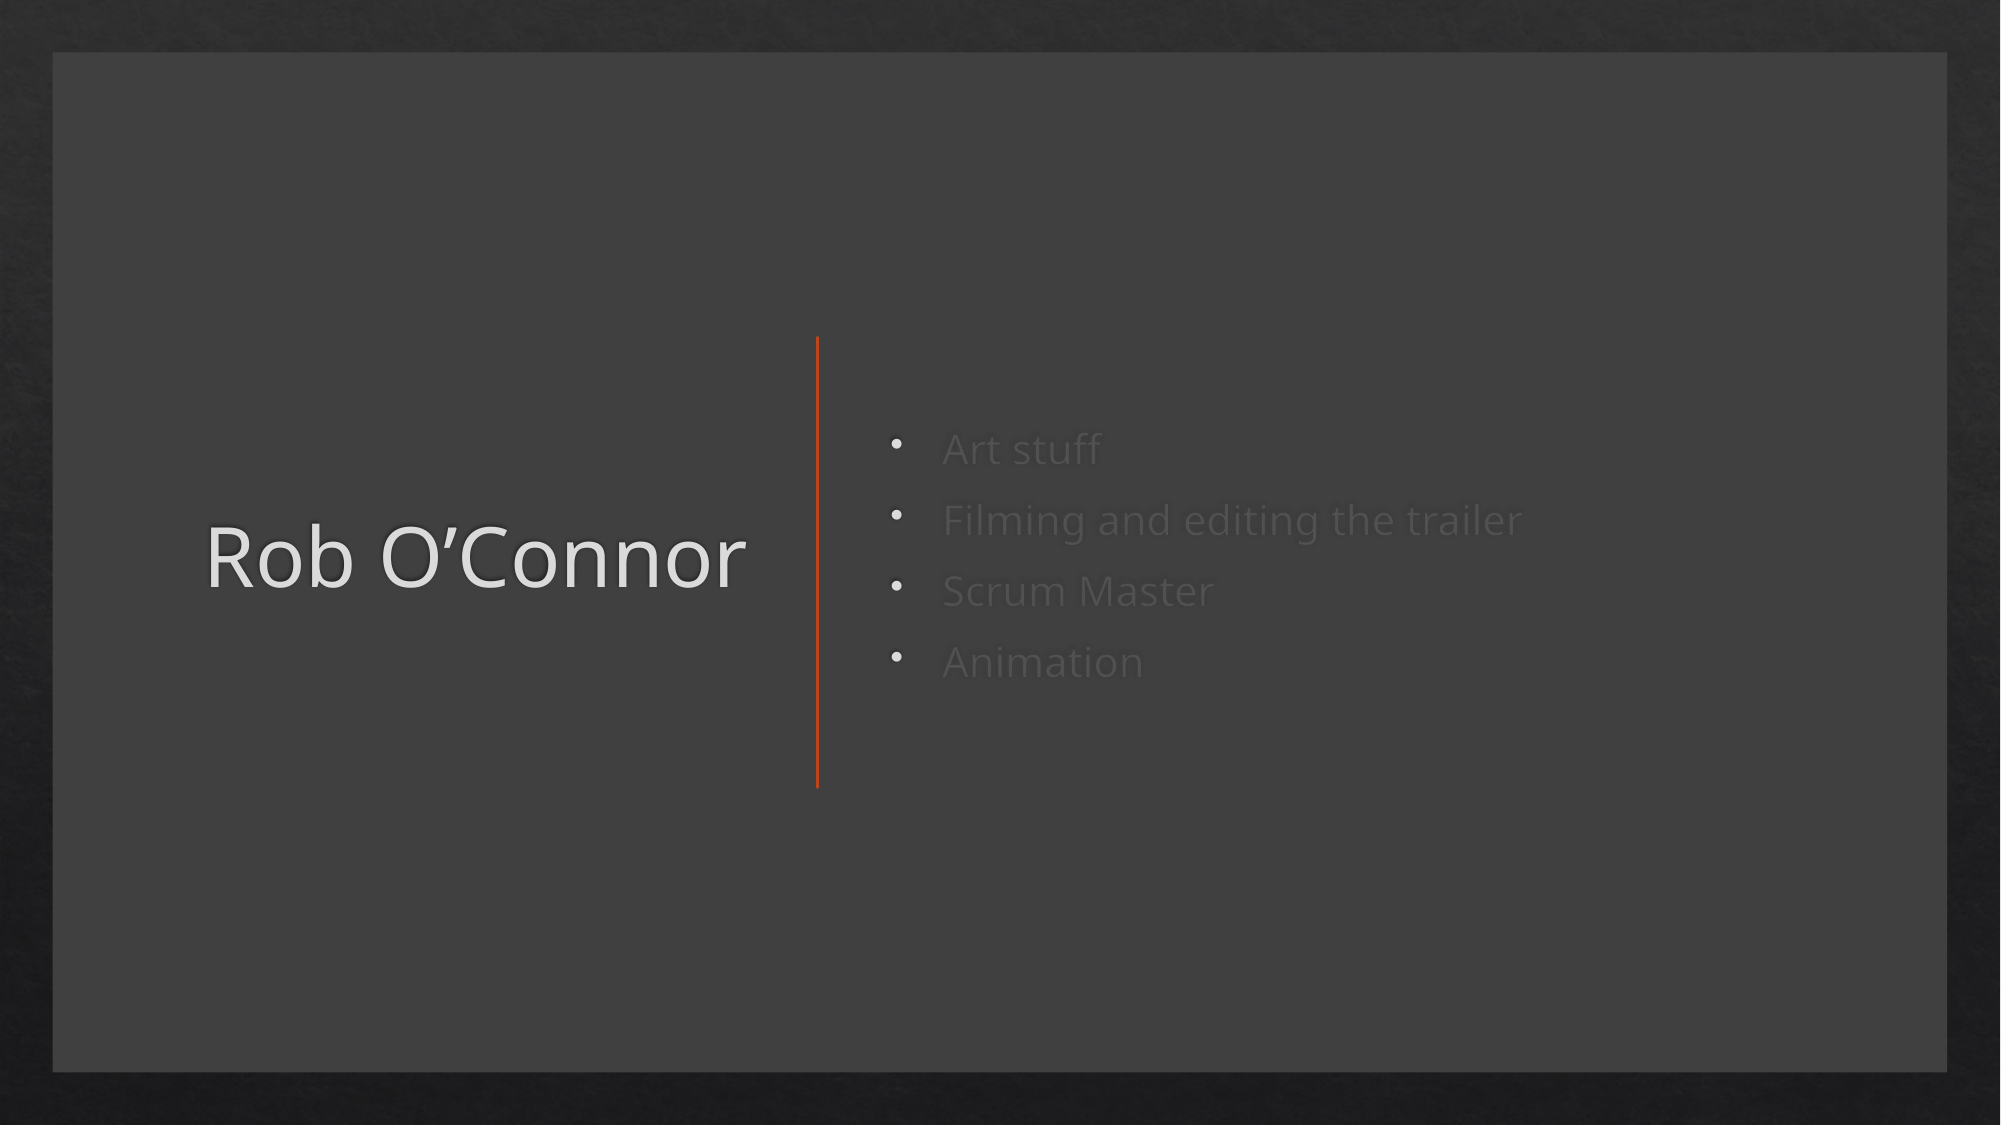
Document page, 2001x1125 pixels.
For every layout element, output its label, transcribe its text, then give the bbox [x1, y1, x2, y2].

list Art stuff Filming and editing the trailer Scrum Master Animation [870, 158, 1849, 950]
text_box [51, 51, 1948, 1074]
text_box [0, 0, 2000, 1125]
title Rob O’Connor [149, 158, 764, 950]
